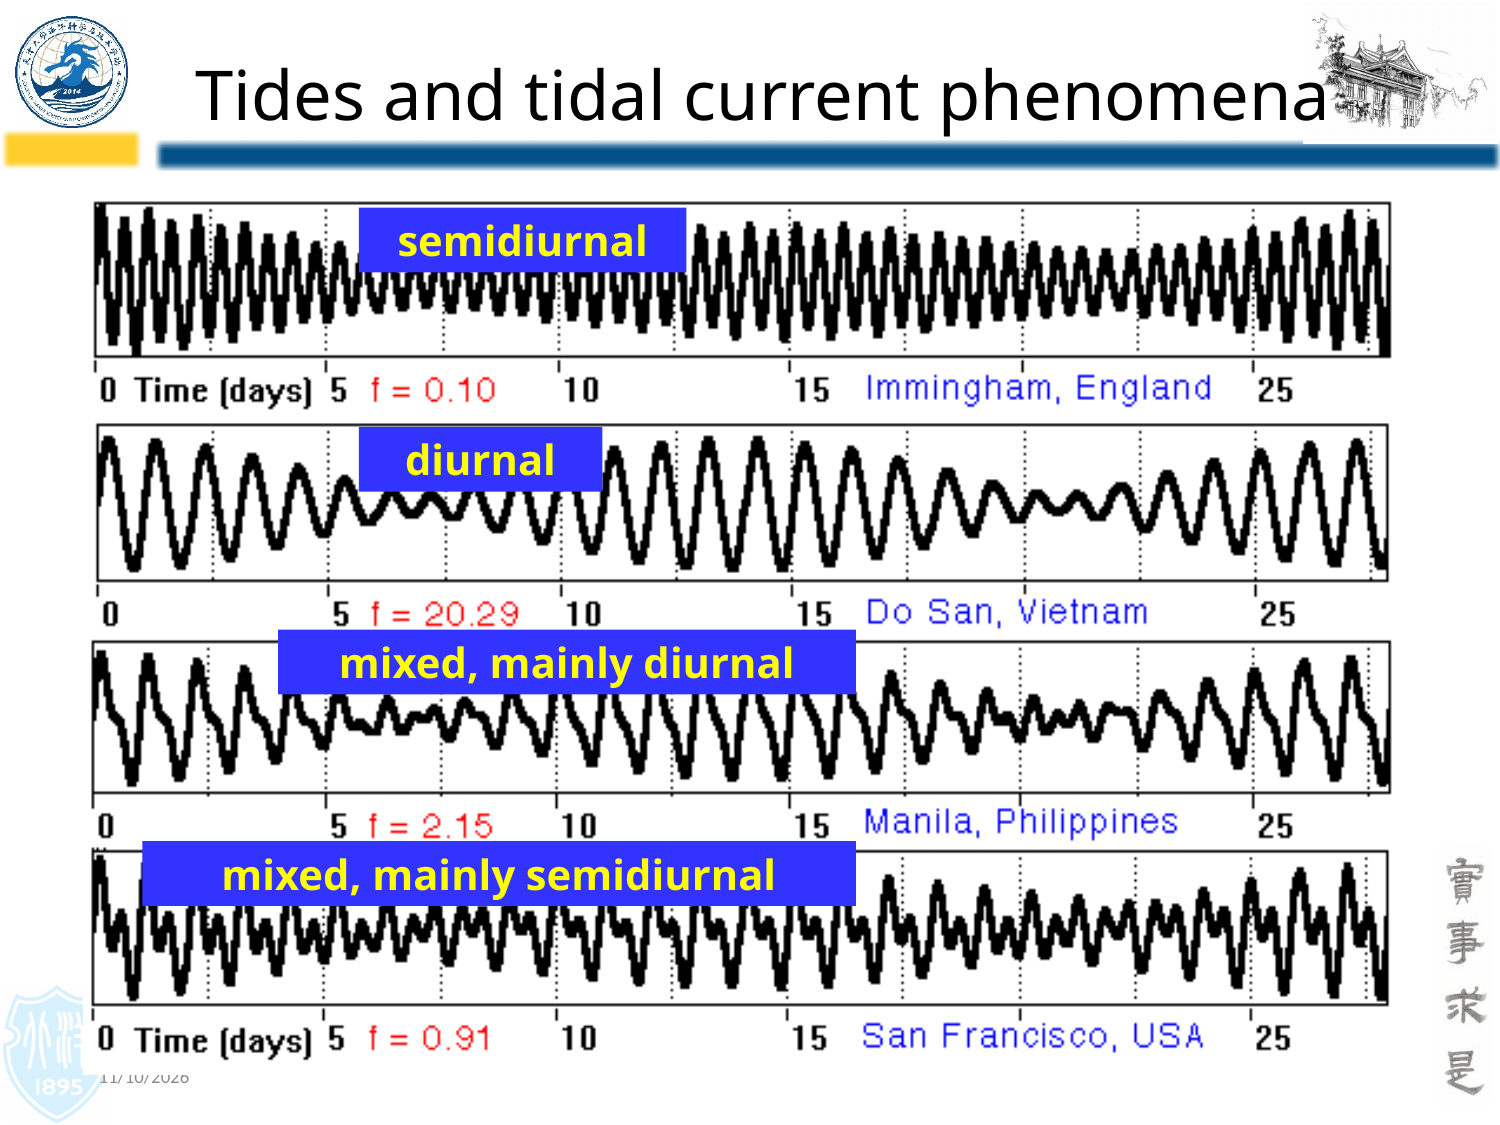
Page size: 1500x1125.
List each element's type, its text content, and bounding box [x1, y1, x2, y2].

picture [1452, 858, 1478, 1090]
text_box Tides and tidal current phenomena [180, 42, 1444, 154]
picture [1303, 0, 1499, 144]
picture [8, 136, 135, 163]
picture [163, 149, 1494, 163]
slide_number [83, 1075, 391, 1100]
picture [15, 16, 128, 128]
picture [83, 188, 1401, 1075]
